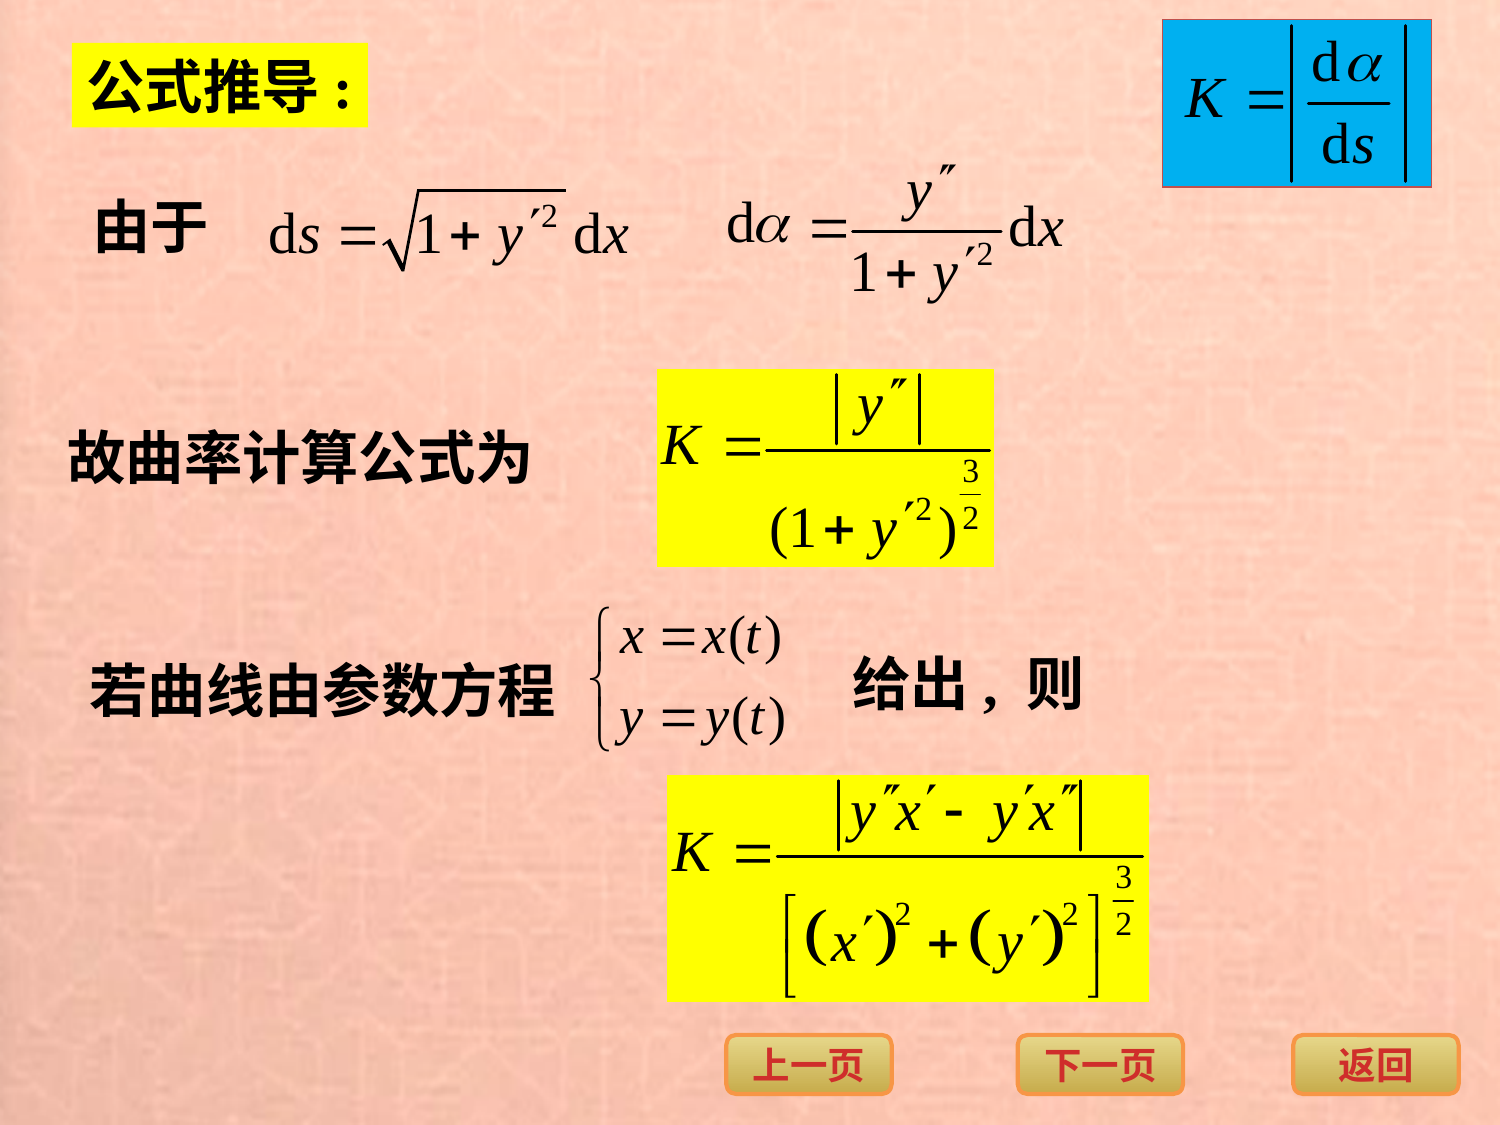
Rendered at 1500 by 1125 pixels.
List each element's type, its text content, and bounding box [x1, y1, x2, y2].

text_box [1163, 20, 1431, 187]
text_box 若曲线由参数方程 [75, 647, 572, 732]
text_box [667, 774, 1149, 1003]
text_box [723, 195, 797, 262]
text_box 由于 [77, 183, 225, 268]
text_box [265, 182, 646, 278]
picture [0, 0, 1500, 1125]
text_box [577, 597, 796, 762]
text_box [802, 160, 1081, 310]
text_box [656, 368, 995, 567]
text_box 公式推导: [71, 42, 368, 128]
text_box 故曲率计算公式为 [53, 413, 578, 499]
text_box 给出, 则 [837, 640, 1101, 725]
